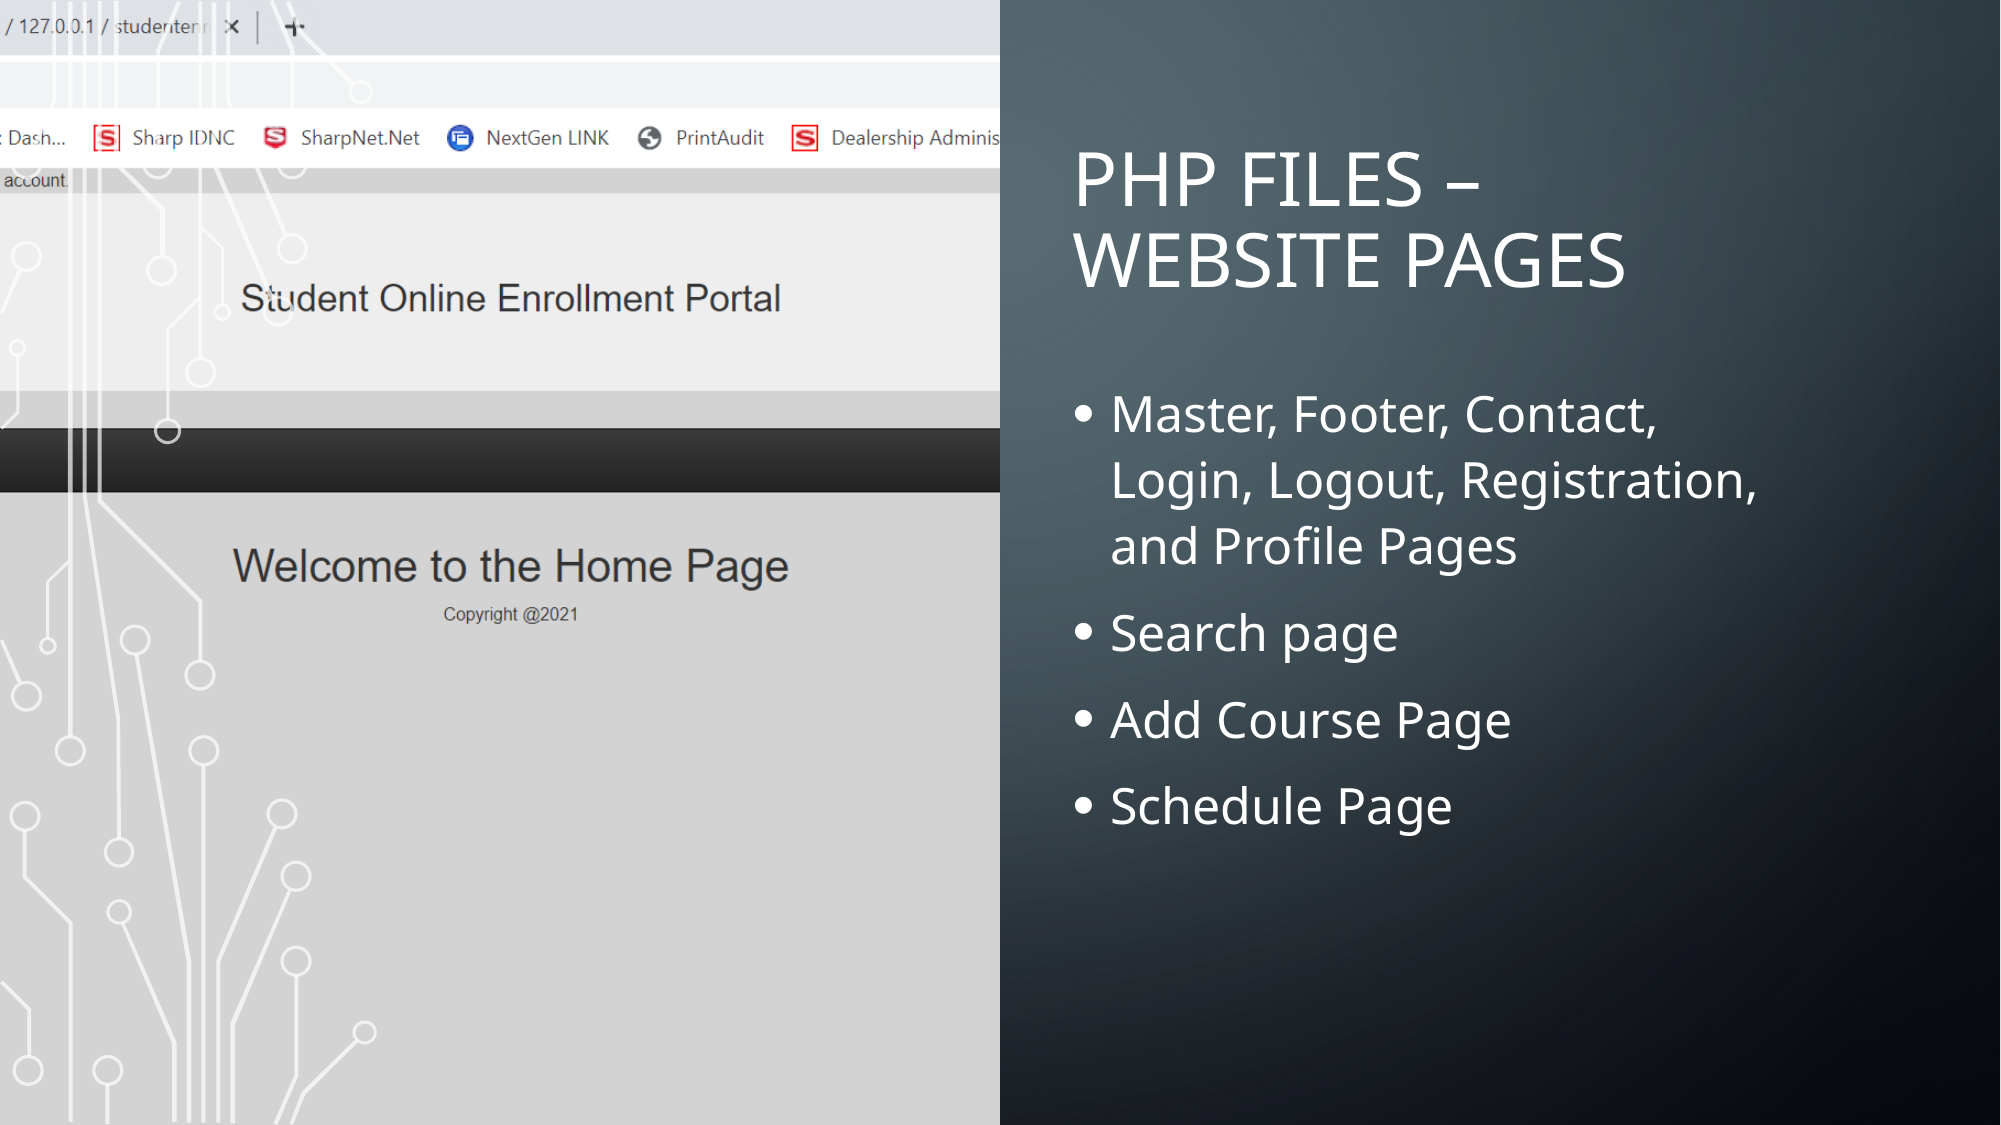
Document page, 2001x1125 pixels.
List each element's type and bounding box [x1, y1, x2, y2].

text_box [1001, 0, 2000, 1125]
picture [379, 0, 1001, 1125]
text_box [0, 0, 379, 1125]
